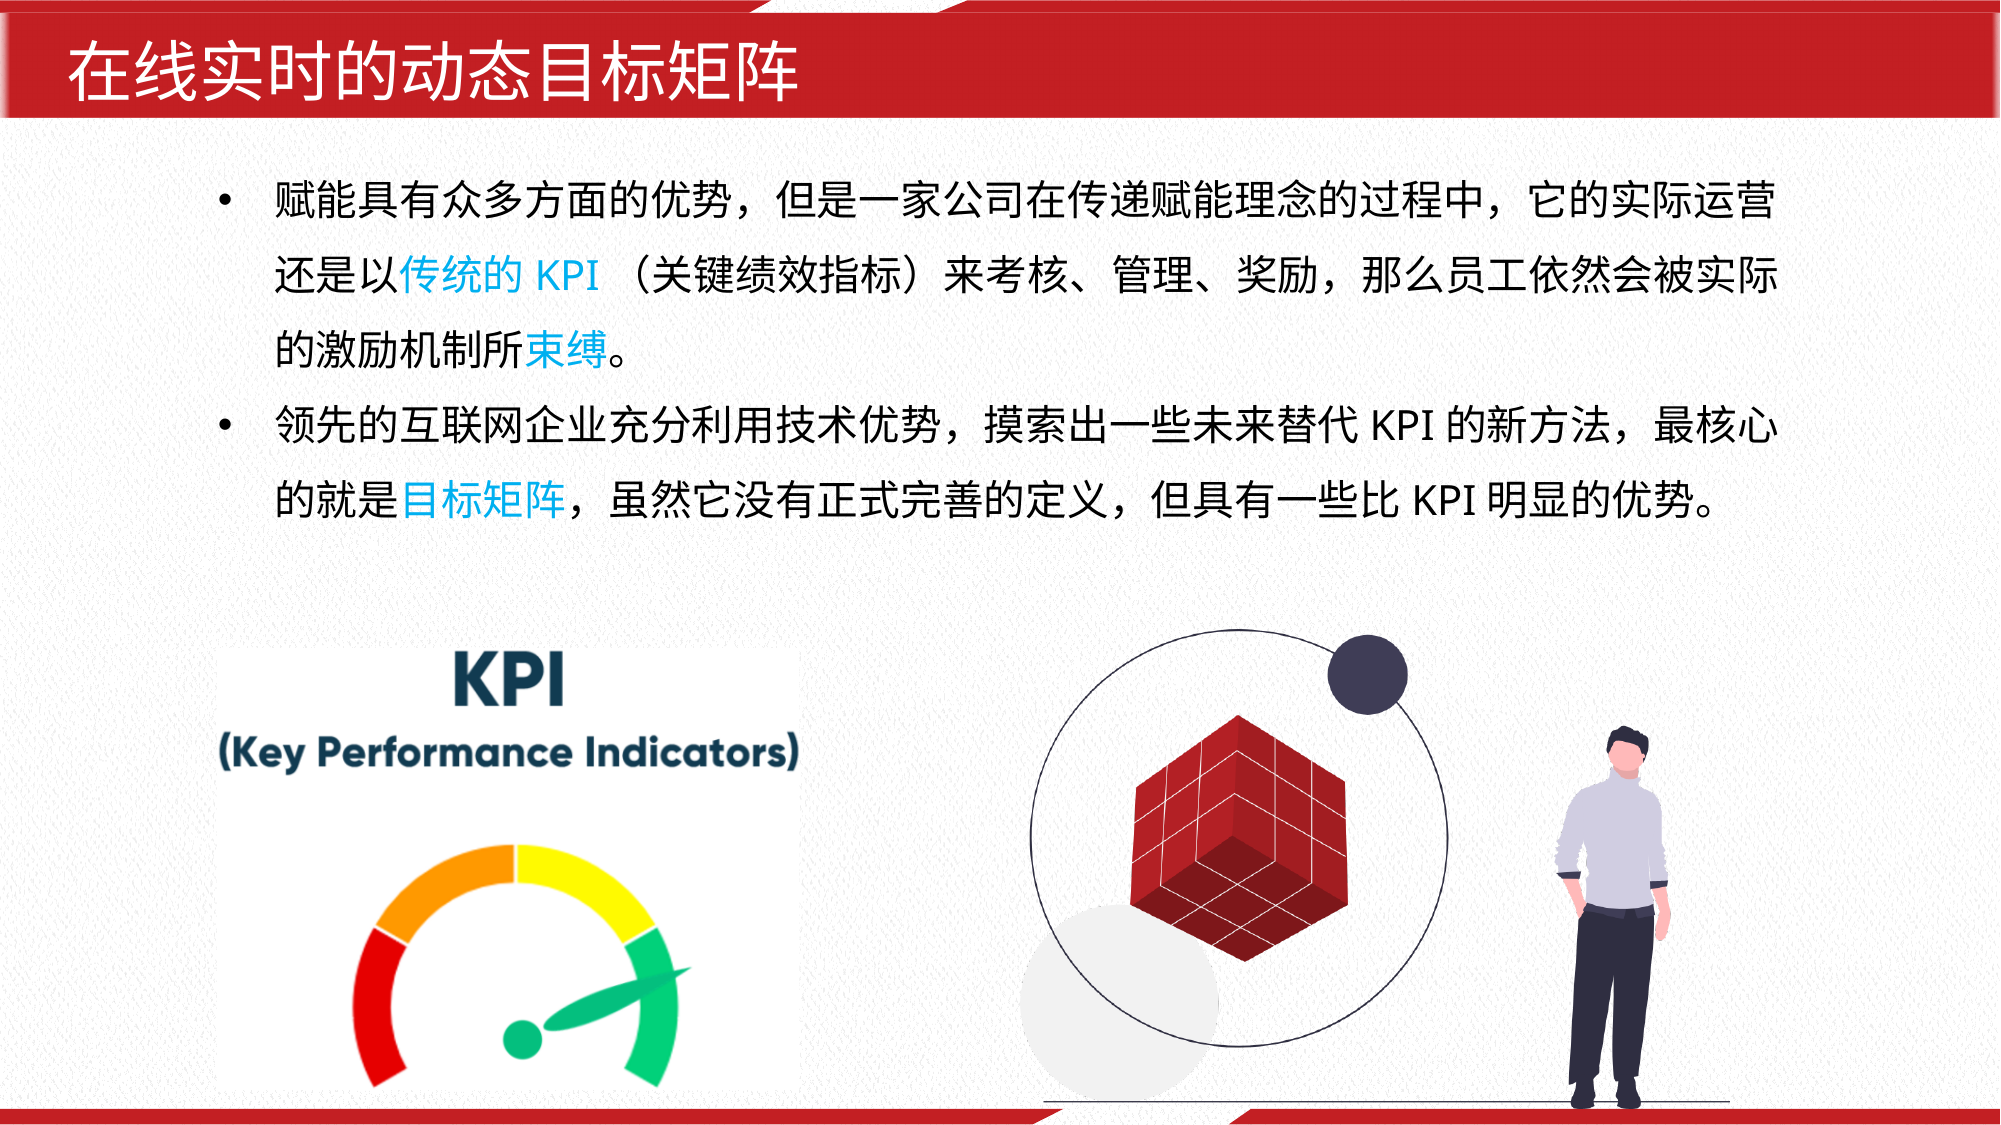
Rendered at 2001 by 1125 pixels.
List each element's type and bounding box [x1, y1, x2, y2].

picture [1020, 629, 1730, 1109]
picture [216, 648, 800, 1090]
text_box [0, 118, 2000, 1125]
text_box [0, 0, 2000, 12]
picture [0, 12, 2000, 118]
